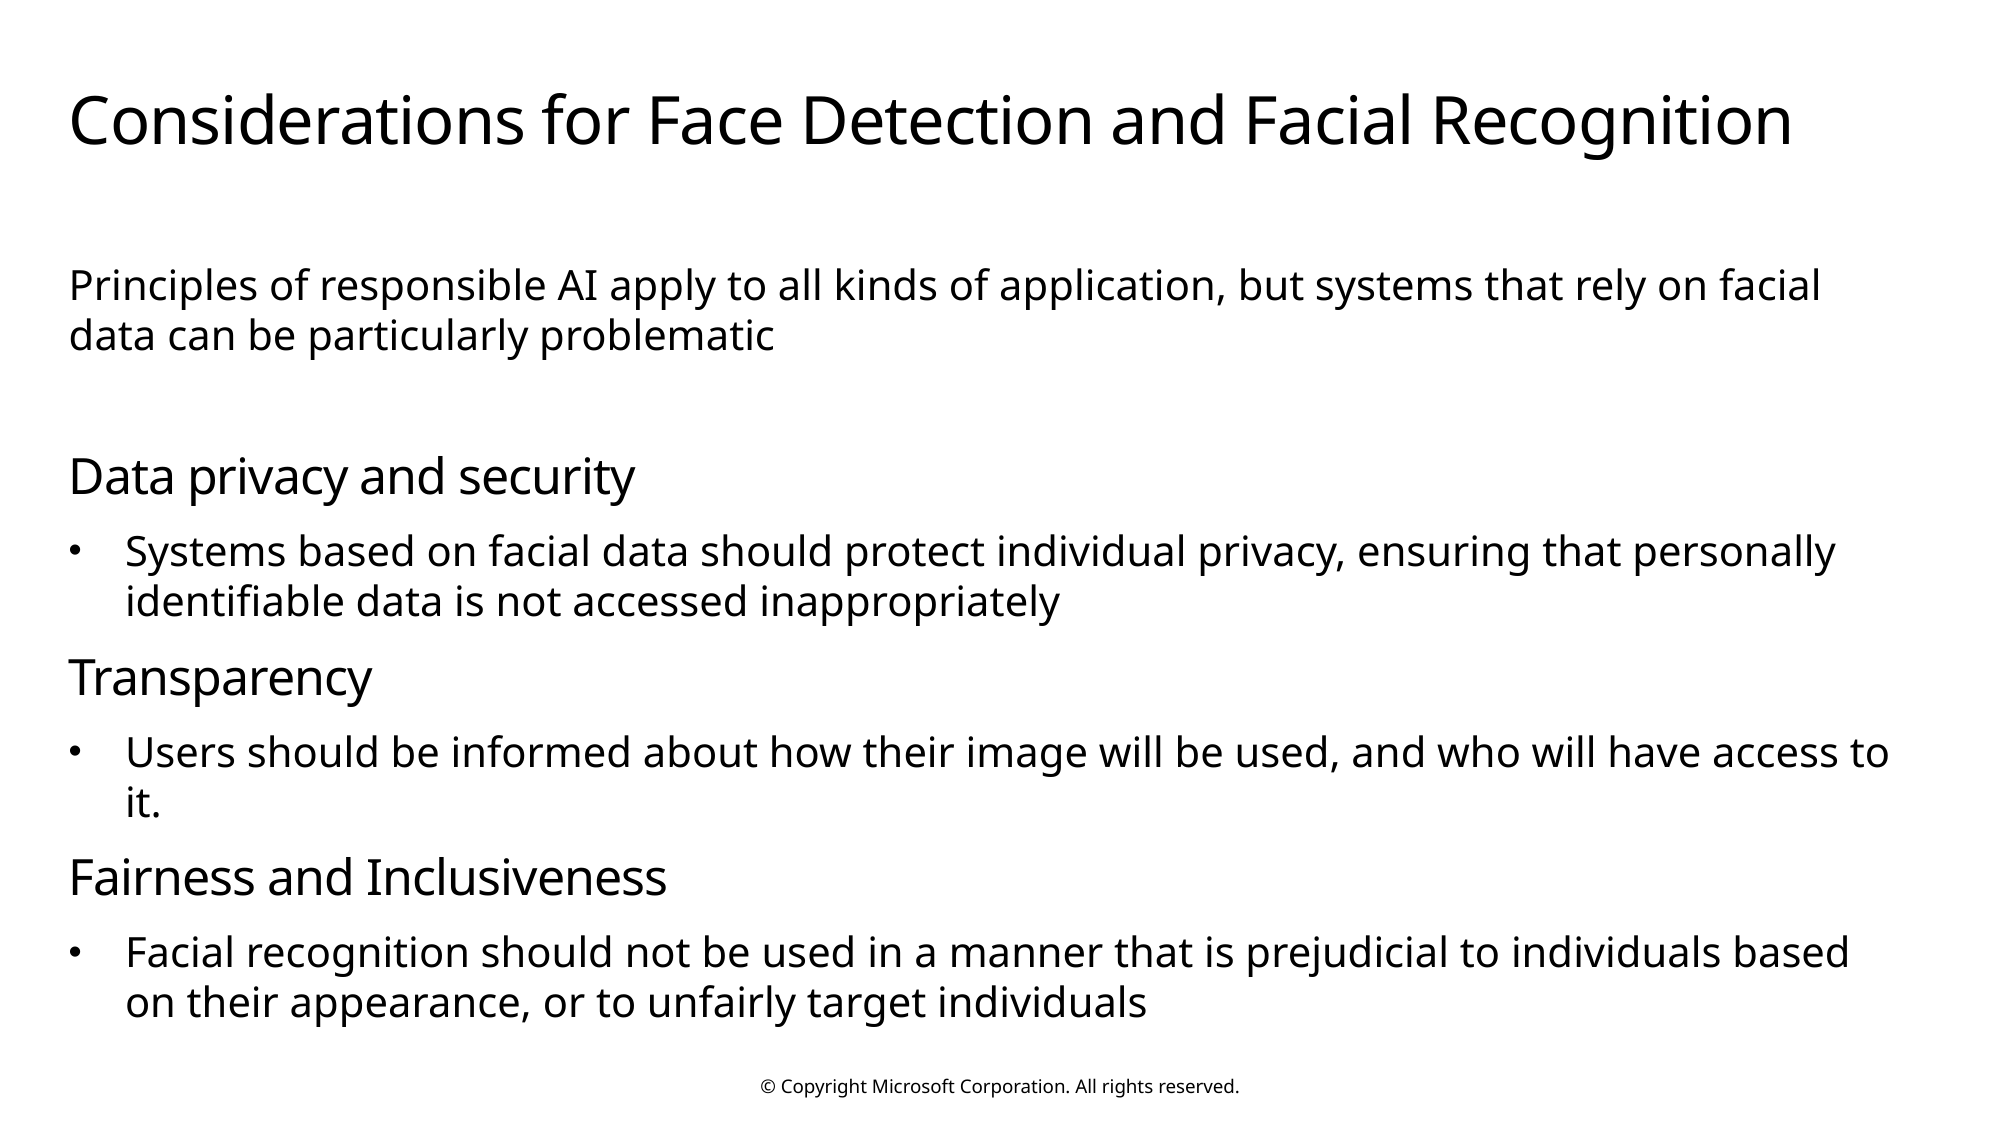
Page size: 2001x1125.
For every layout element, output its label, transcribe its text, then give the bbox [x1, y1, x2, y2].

title Considerations for Face Detection and Facial Recognition [68, 72, 1930, 184]
list Principles of responsible AI apply to all kinds of application, but systems that rely on facial data can be particularly problematic Data privacy and security Systems based on facial data should protect individual privacy, ensuring that personally identifiable data is not accessed inappropriately Transparency Users should be informed about how their image will be used, and who will have access to it. Fairness and Inclusiveness Facial recognition should not be used in a manner that is prejudicial to individuals based on their appearance, or to unfairly target individuals [68, 243, 1929, 1017]
